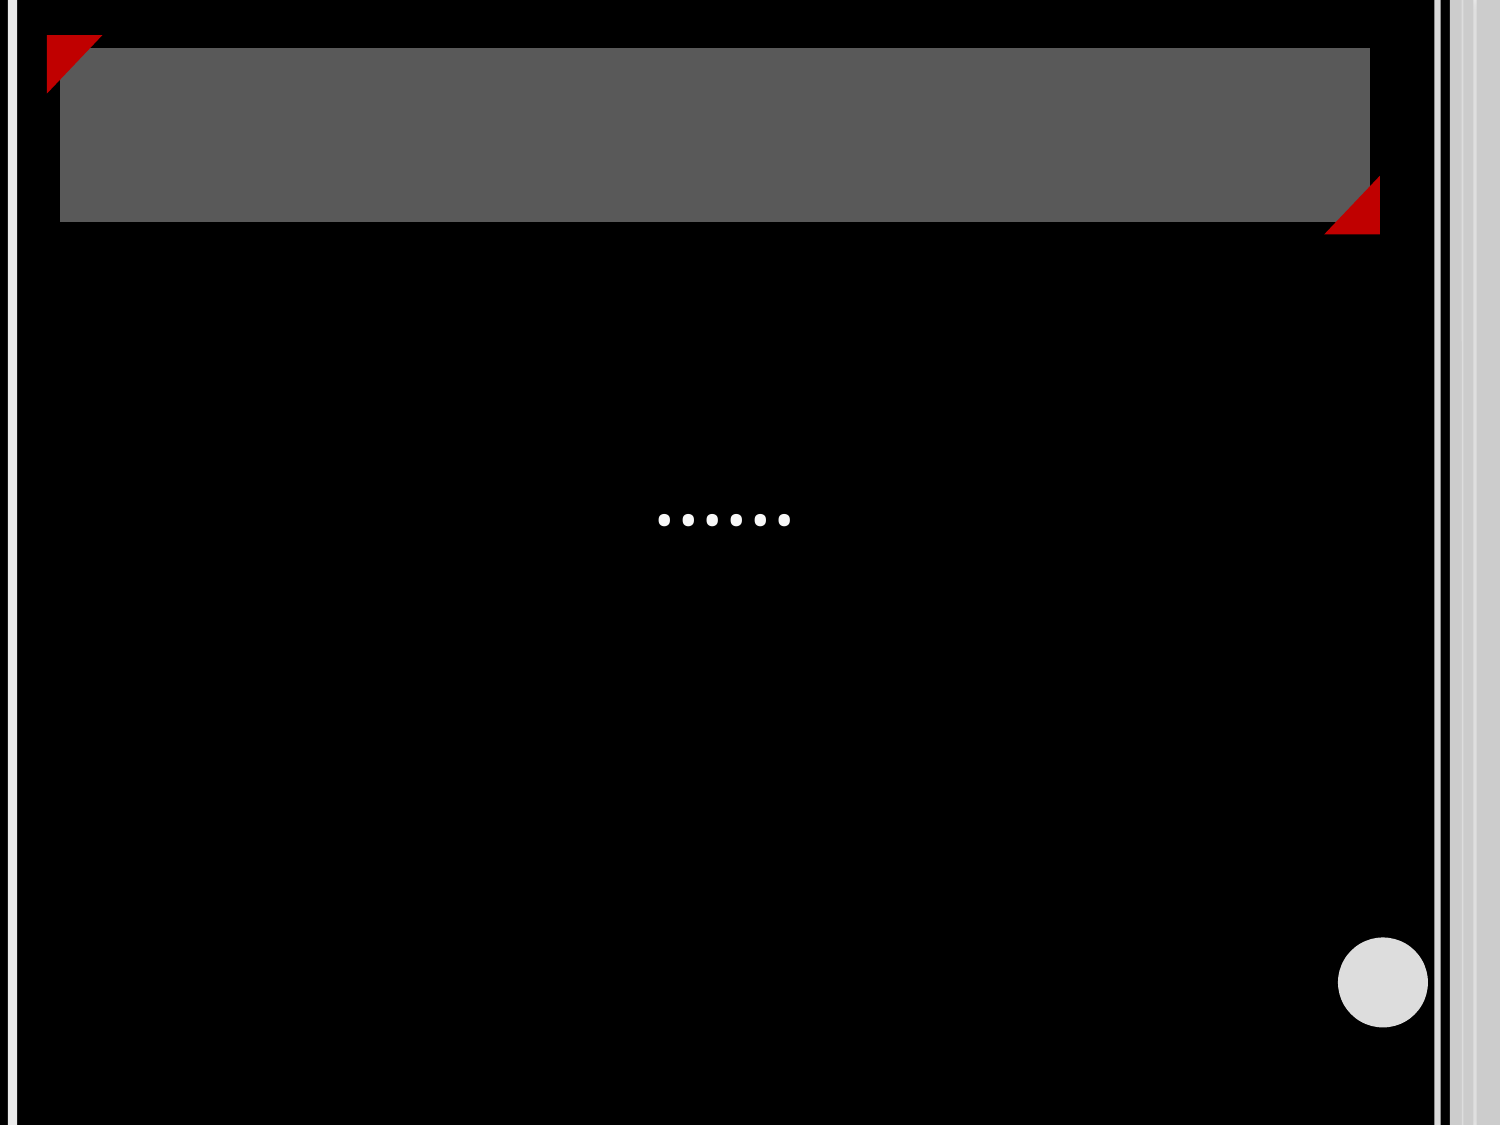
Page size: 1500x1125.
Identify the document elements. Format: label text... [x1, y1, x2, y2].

title …… [637, 363, 903, 551]
